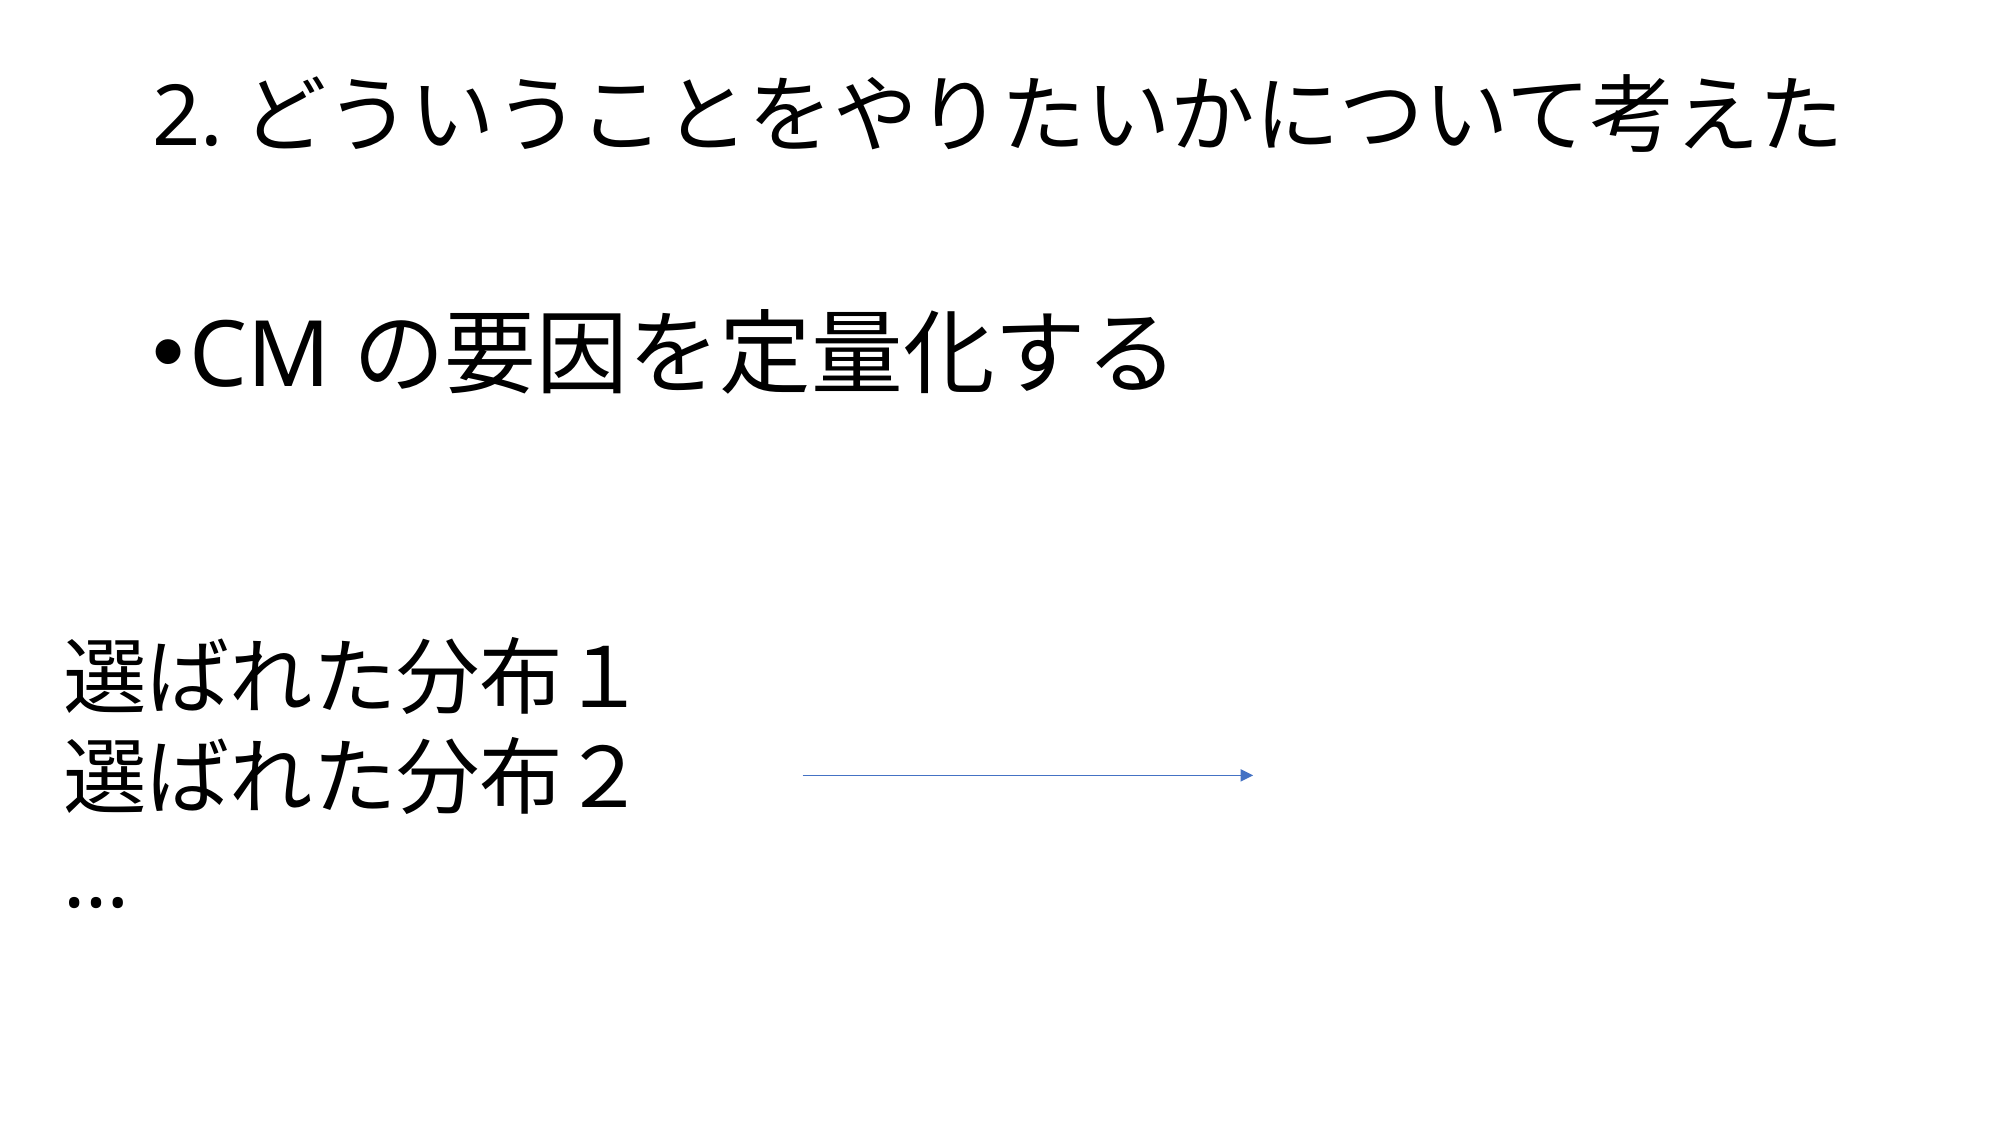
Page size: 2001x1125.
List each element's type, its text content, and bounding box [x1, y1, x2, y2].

text_box 選ばれた分布１ 選ばれた分布２ … [48, 616, 662, 932]
title 2.どういうことをやりたいかについて考えた [137, 59, 1863, 278]
list CMの要因を定量化する [137, 299, 1863, 1014]
